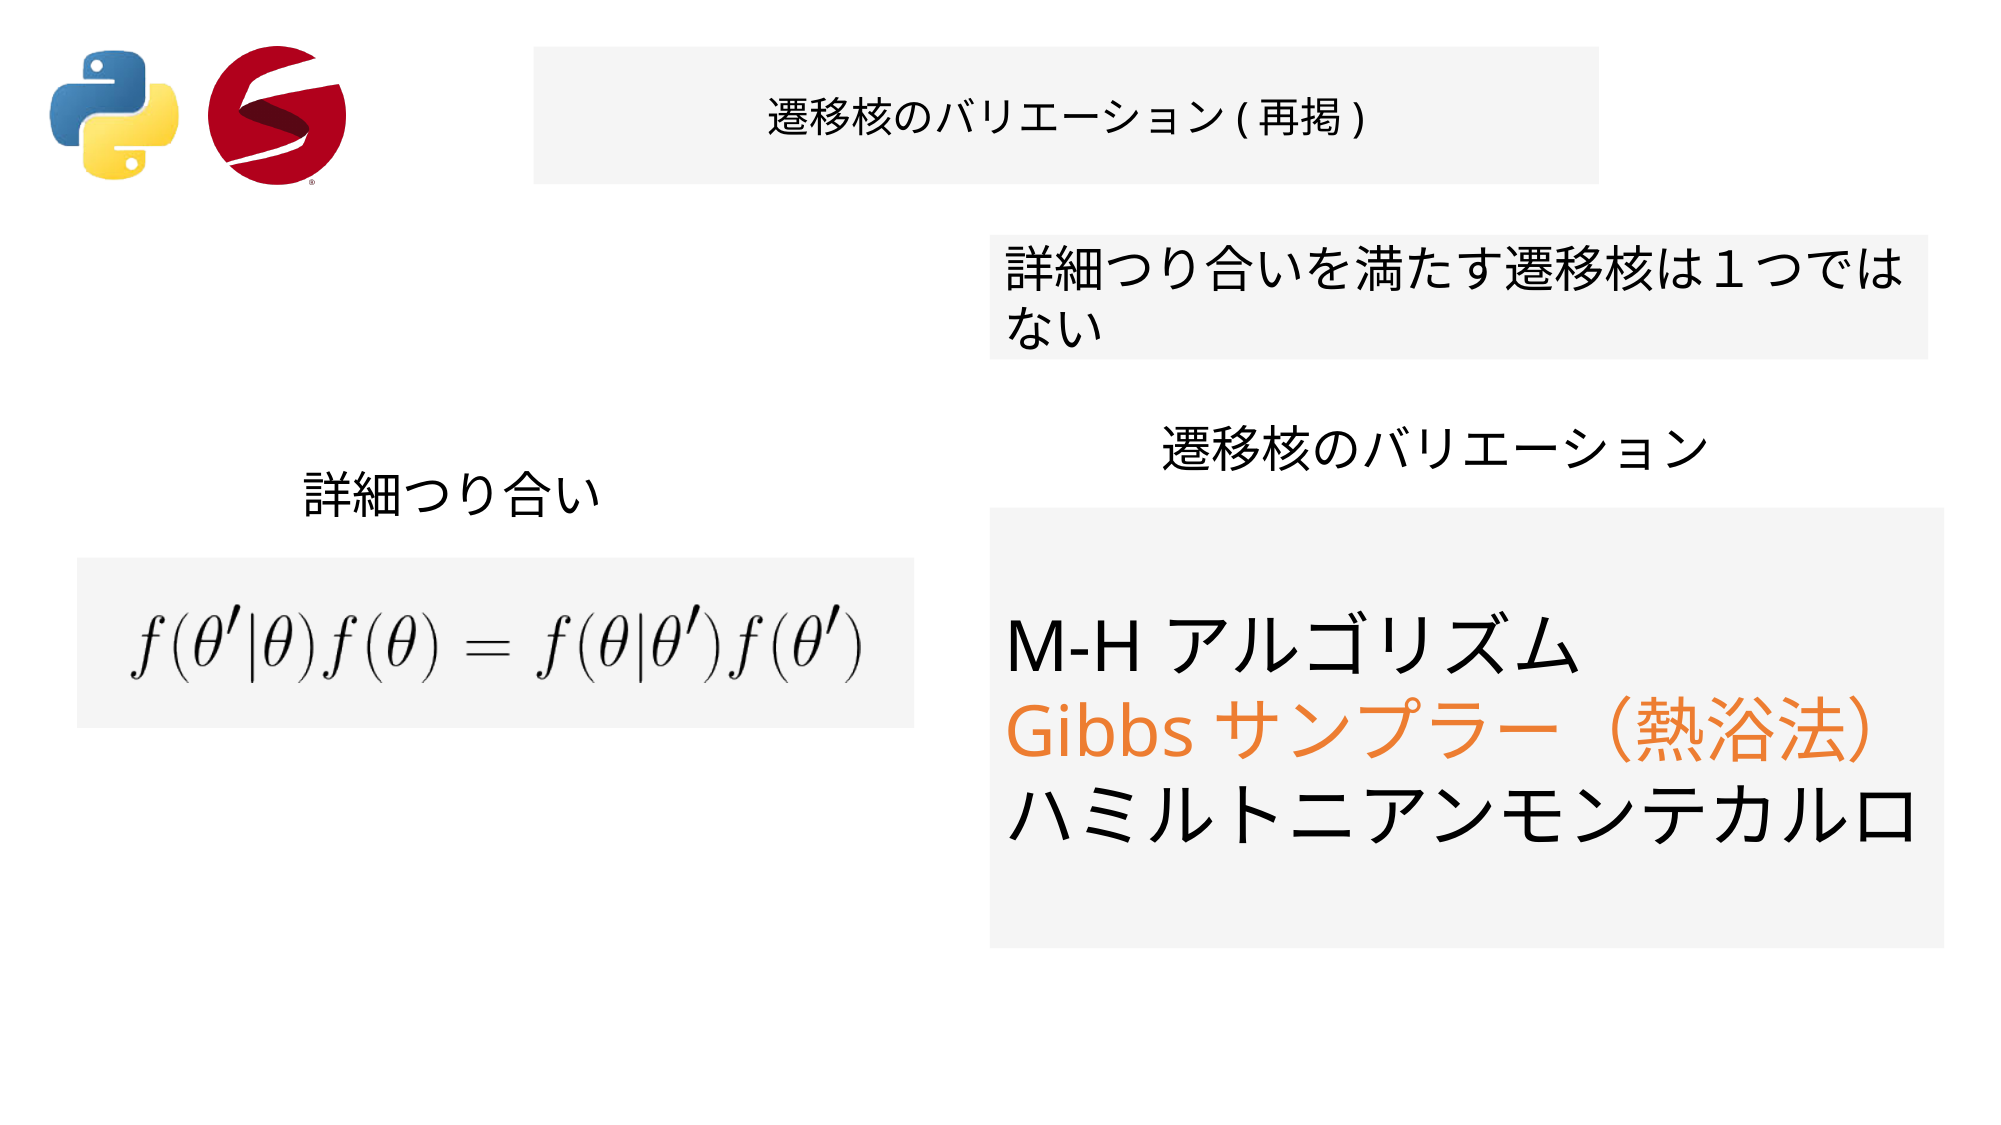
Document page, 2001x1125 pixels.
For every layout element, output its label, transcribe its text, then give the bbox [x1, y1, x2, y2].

text_box 遷移核のバリエーション(再掲) [533, 46, 1599, 185]
text_box 詳細つり合い [288, 456, 618, 532]
text_box 詳細つり合いを満たす遷移核は１つではない [989, 234, 1929, 360]
picture [130, 603, 861, 683]
text_box M-Hアルゴリズム Gibbsサンプラー（熱浴法） ハミルトニアンモンテカルロ [989, 507, 1945, 949]
text_box 遷移核のバリエーション [1146, 410, 1726, 485]
text_box [77, 557, 915, 728]
picture [20, 21, 346, 210]
